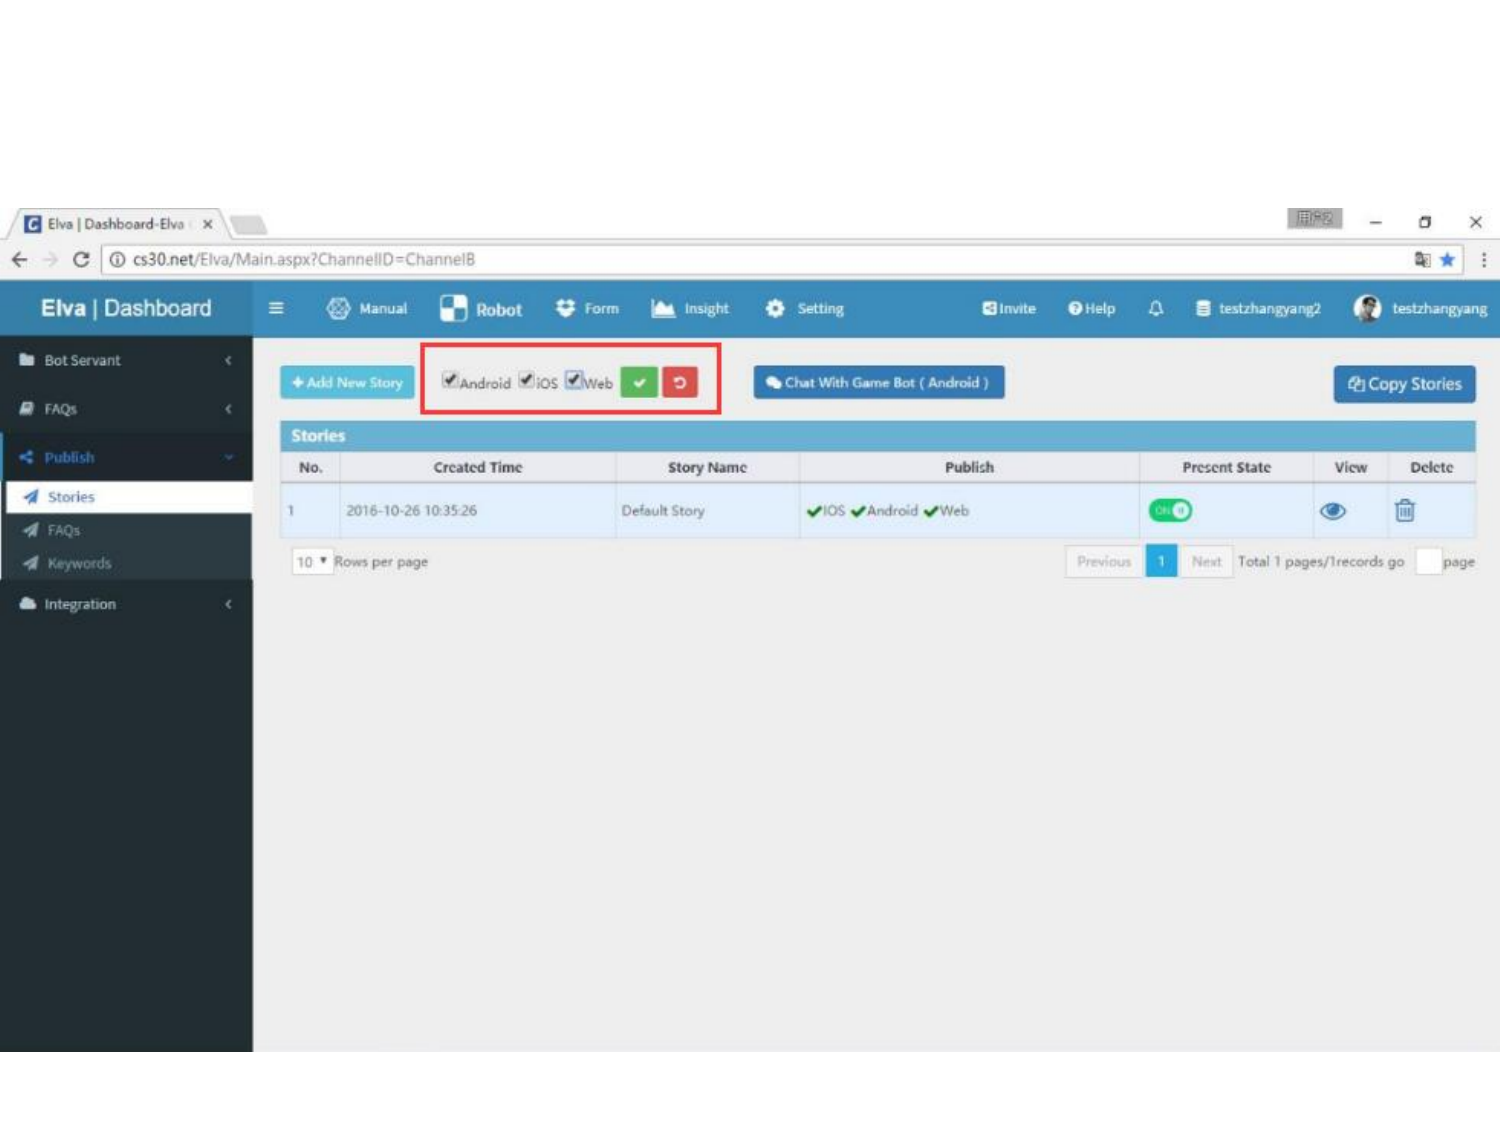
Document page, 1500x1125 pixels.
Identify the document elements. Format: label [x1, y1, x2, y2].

picture [0, 208, 1500, 1052]
